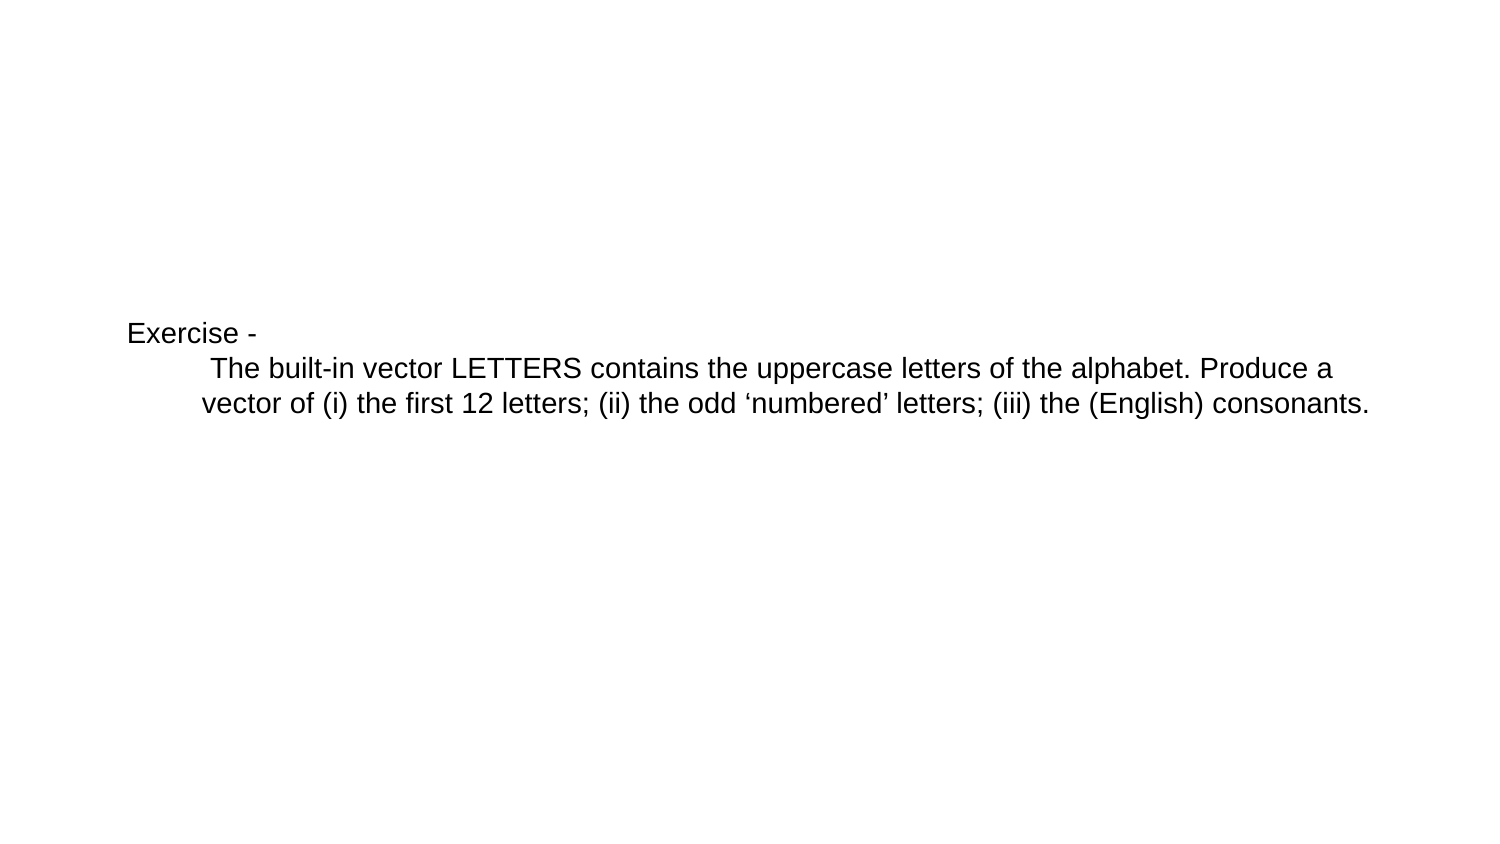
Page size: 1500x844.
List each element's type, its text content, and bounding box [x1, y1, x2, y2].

text_box Exercise - The built-in vector LETTERS contains the uppercase letters of the alphabet. Produce a vector of (i) the first 12 letters; (ii) the odd ‘numbered’ letters; (iii) the (English) consonants. [111, 299, 1388, 434]
